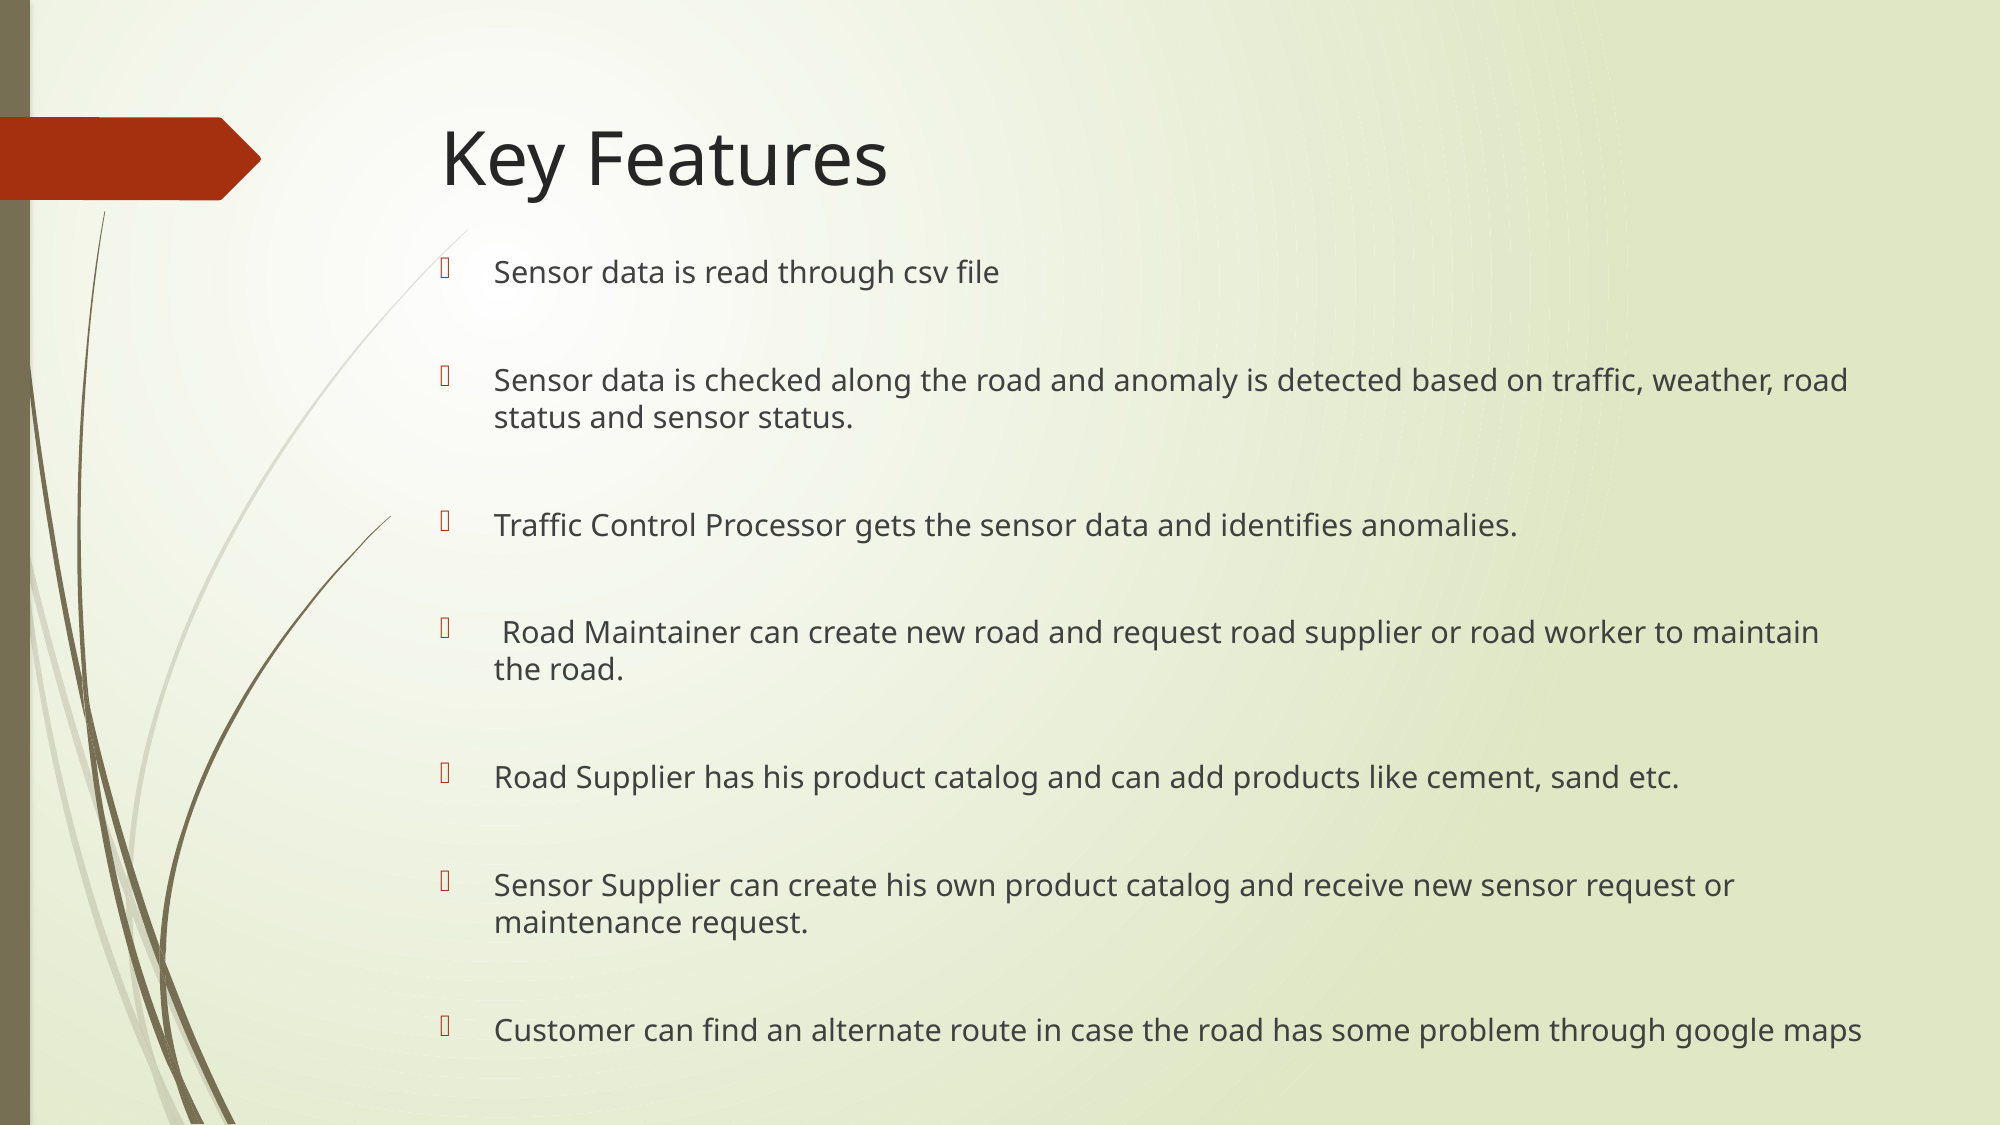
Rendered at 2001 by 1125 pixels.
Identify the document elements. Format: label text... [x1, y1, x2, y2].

list Sensor data is read through csv file Sensor data is checked along the road and anomaly is detected based on traffic, weather, road status and sensor status. Traffic Control Processor gets the sensor data and identifies anomalies. Road Maintainer can create new road and request road supplier or road worker to maintain the road. Road Supplier has his product catalog and can add products like cement, sand etc. Sensor Supplier can create his own product catalog and receive new sensor request or maintenance request. Customer can find an alternate route in case the road has some problem through google maps [424, 245, 1888, 1079]
title Key Features [425, 102, 1888, 245]
